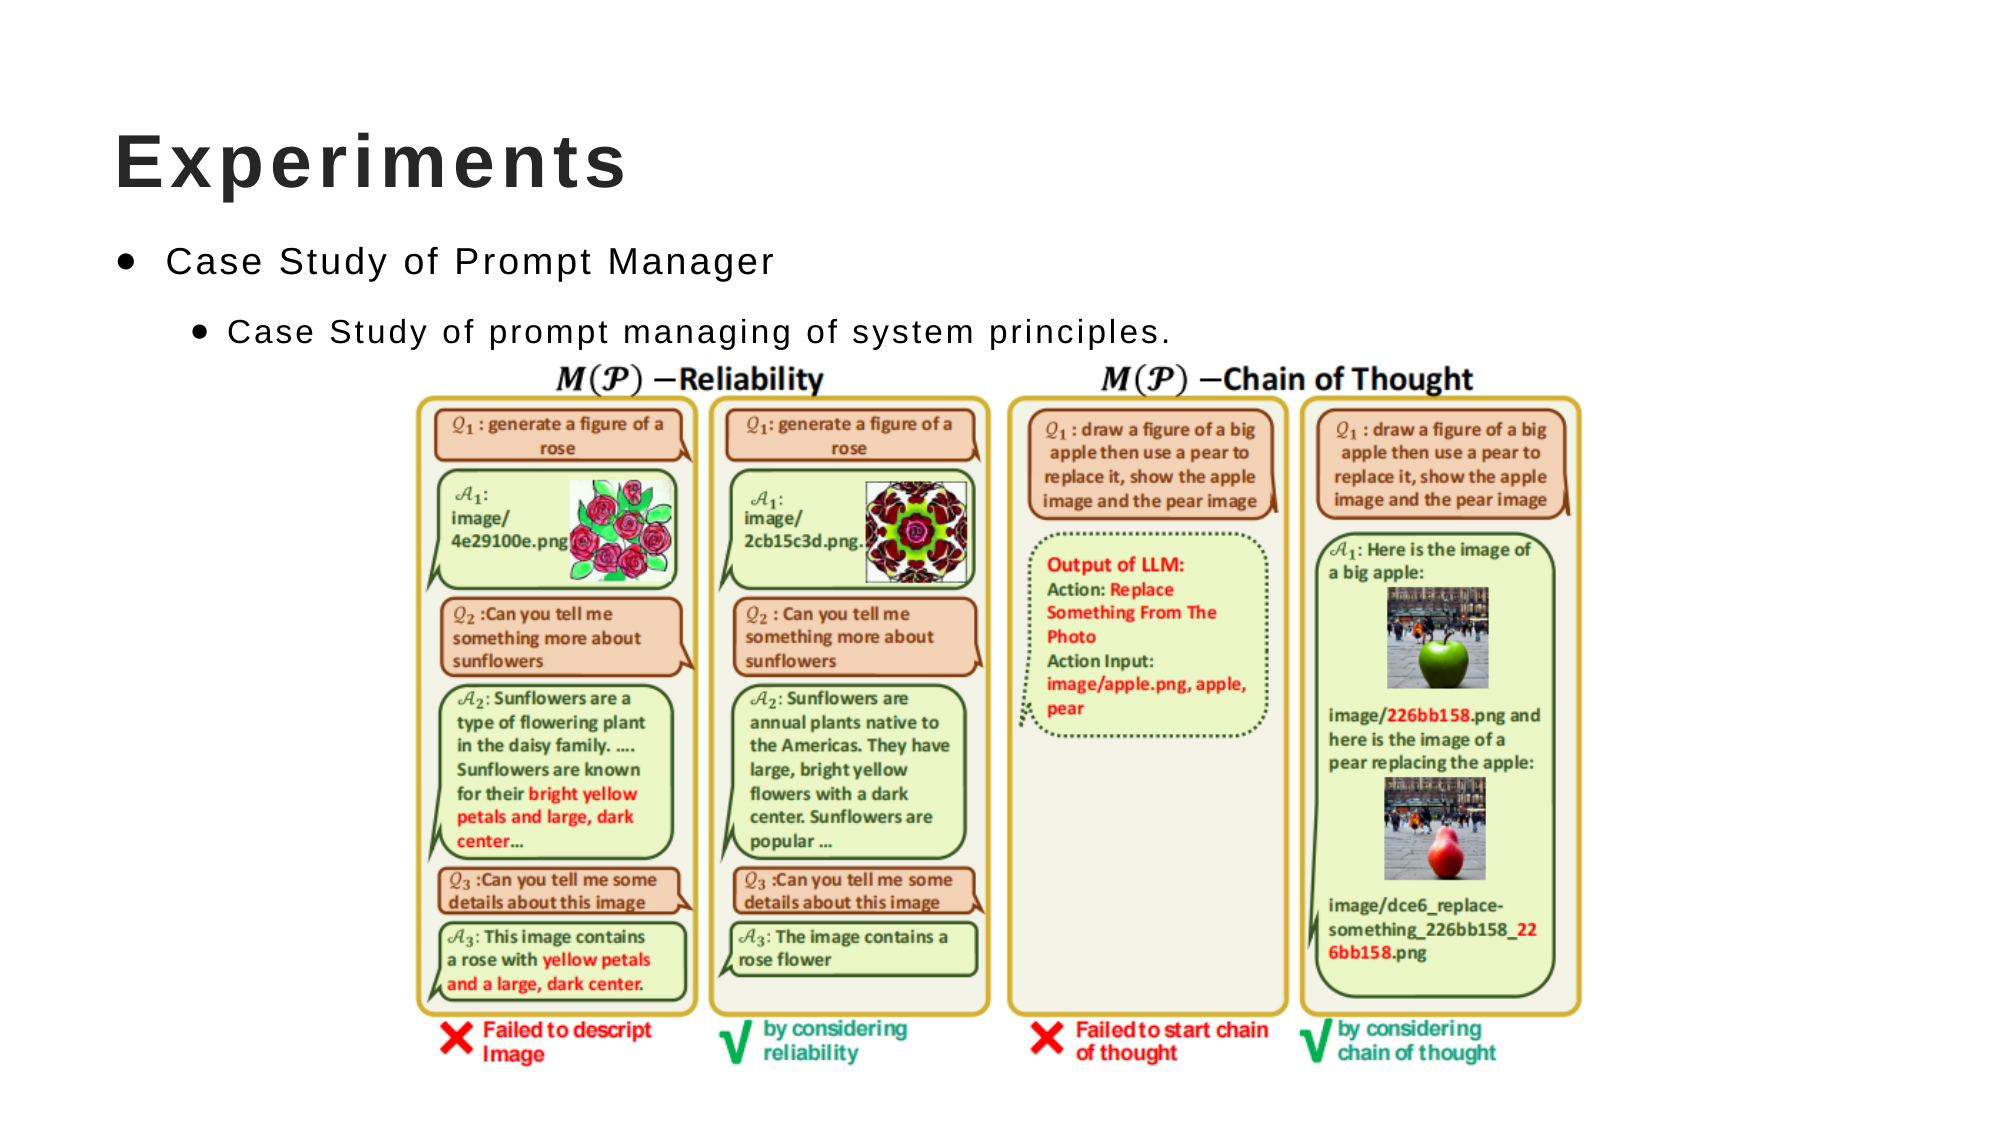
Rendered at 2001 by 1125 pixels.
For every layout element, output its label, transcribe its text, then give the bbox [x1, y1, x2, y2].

picture [403, 353, 1596, 1076]
title Experiments [99, 99, 1900, 215]
list Case Study of Prompt Manager Case Study of prompt managing of system principles. [99, 215, 1900, 997]
